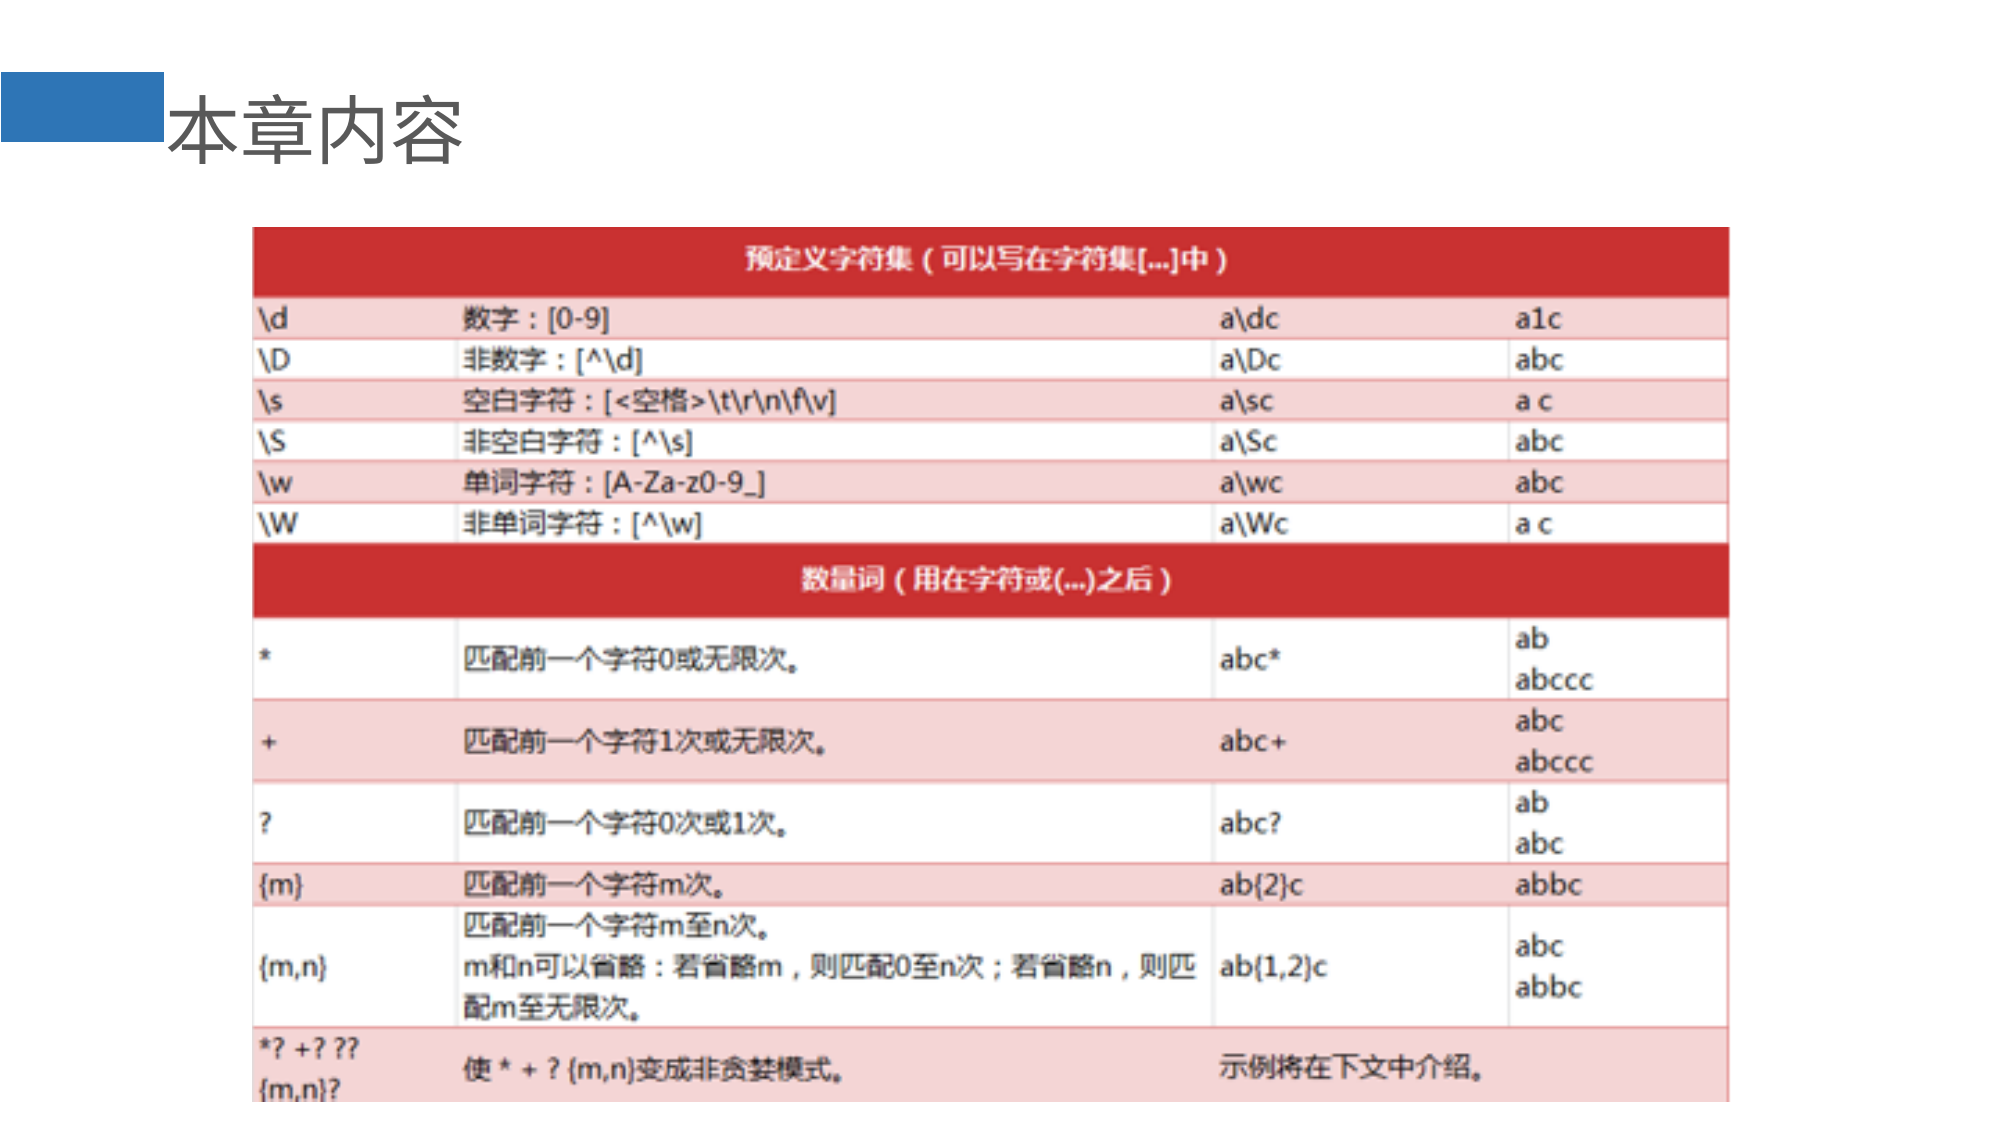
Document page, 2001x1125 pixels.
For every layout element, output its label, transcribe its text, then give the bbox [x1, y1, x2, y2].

picture [251, 227, 1733, 1102]
text_box 本章内容 [150, 76, 640, 227]
